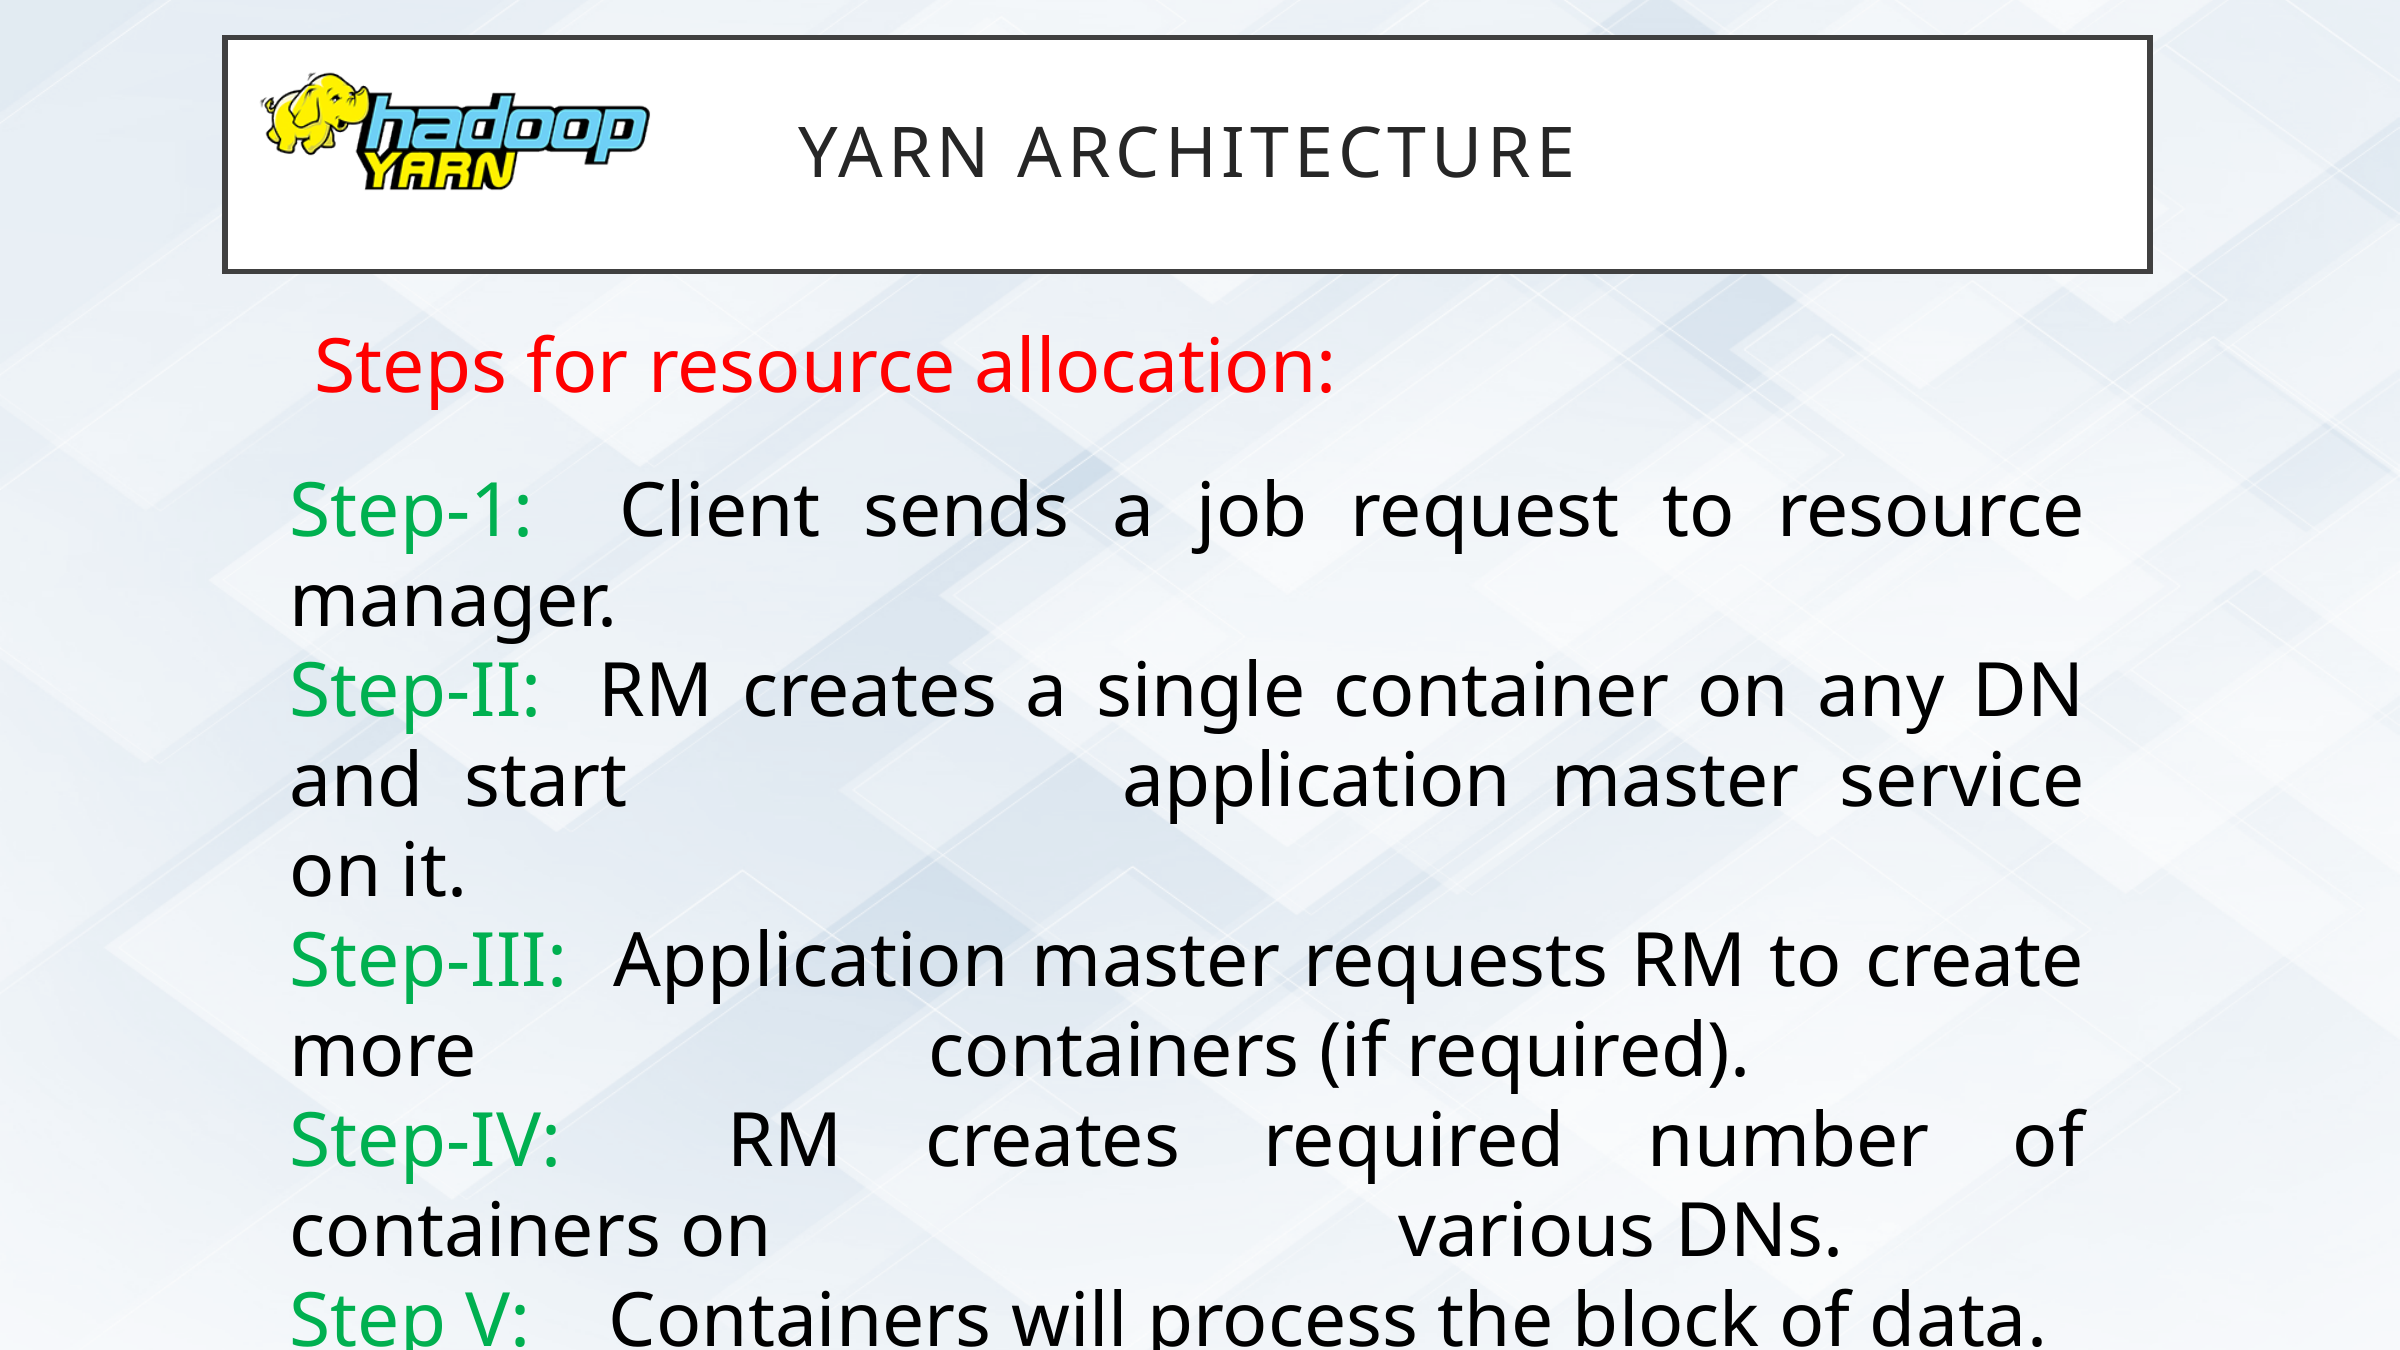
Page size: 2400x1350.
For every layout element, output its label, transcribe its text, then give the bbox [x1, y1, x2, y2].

title Yarn Architecture [222, 35, 2153, 274]
text_box Step-1: Client sends a job request to resource manager. Step-II: RM creates a single container on any DN and start application master service on it. Step-III: Application master requests RM to create more containers (if required). Step-IV: RM creates required number of containers on various DNs. Step V: Containers will process the block of data. [200, 453, 2100, 1350]
picture [252, 2, 666, 265]
text_box Steps for resource allocation: [225, 309, 2125, 415]
